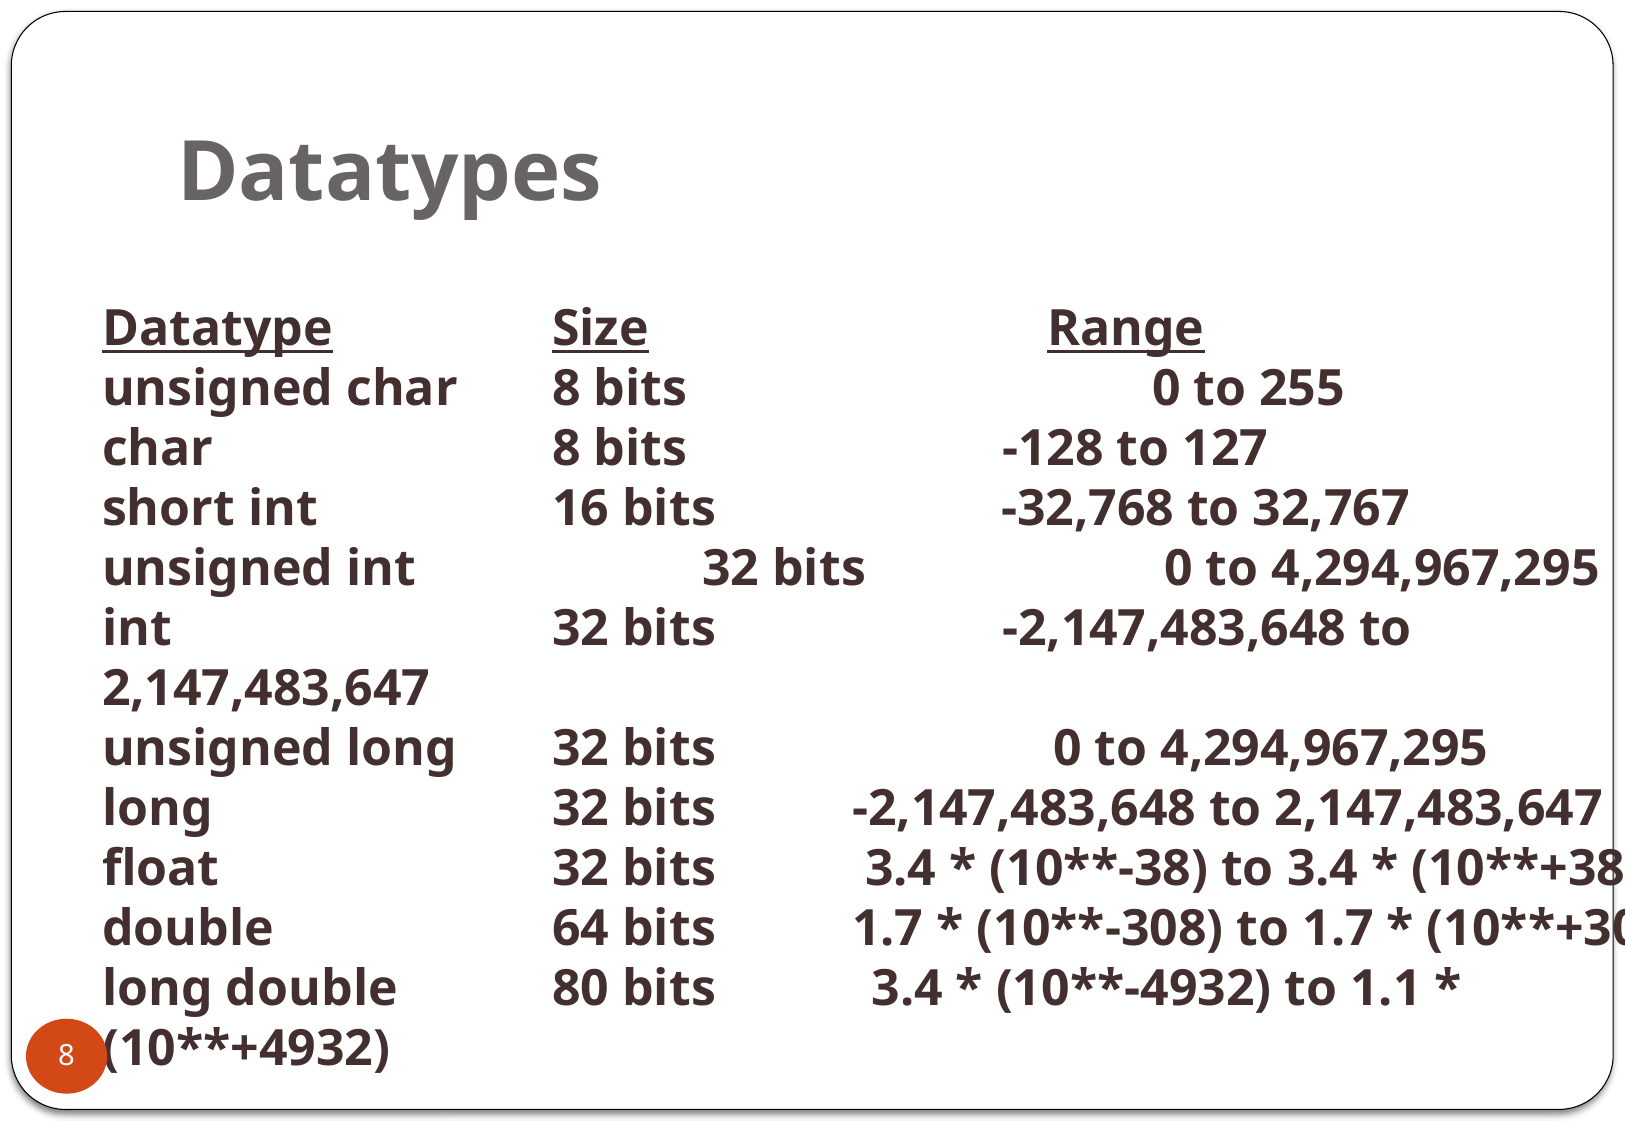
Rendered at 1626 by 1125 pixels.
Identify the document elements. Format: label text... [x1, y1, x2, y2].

text_box Datatype Size Range unsigned char 8 bits 0 to 255 char 8 bits -128 to 127 short int 16 bits -32,768 to 32,767 unsigned int 32 bits 0 to 4,294,967,295 int 32 bits -2,147,483,648 to 2,147,483,647 unsigned long 32 bits 0 to 4,294,967,295 long 32 bits -2,147,483,648 to 2,147,483,647 float 32 bits 3.4 * (10**-38) to 3.4 * (10**+38) double 64 bits 1.7 * (10**-308) to 1.7 * (10**+308) long double 80 bits 3.4 * (10**-4932) to 1.1 * (10**+4932) [87, 288, 1625, 1084]
title Datatypes [162, 45, 1544, 233]
slide_number 8 [25, 1018, 108, 1094]
